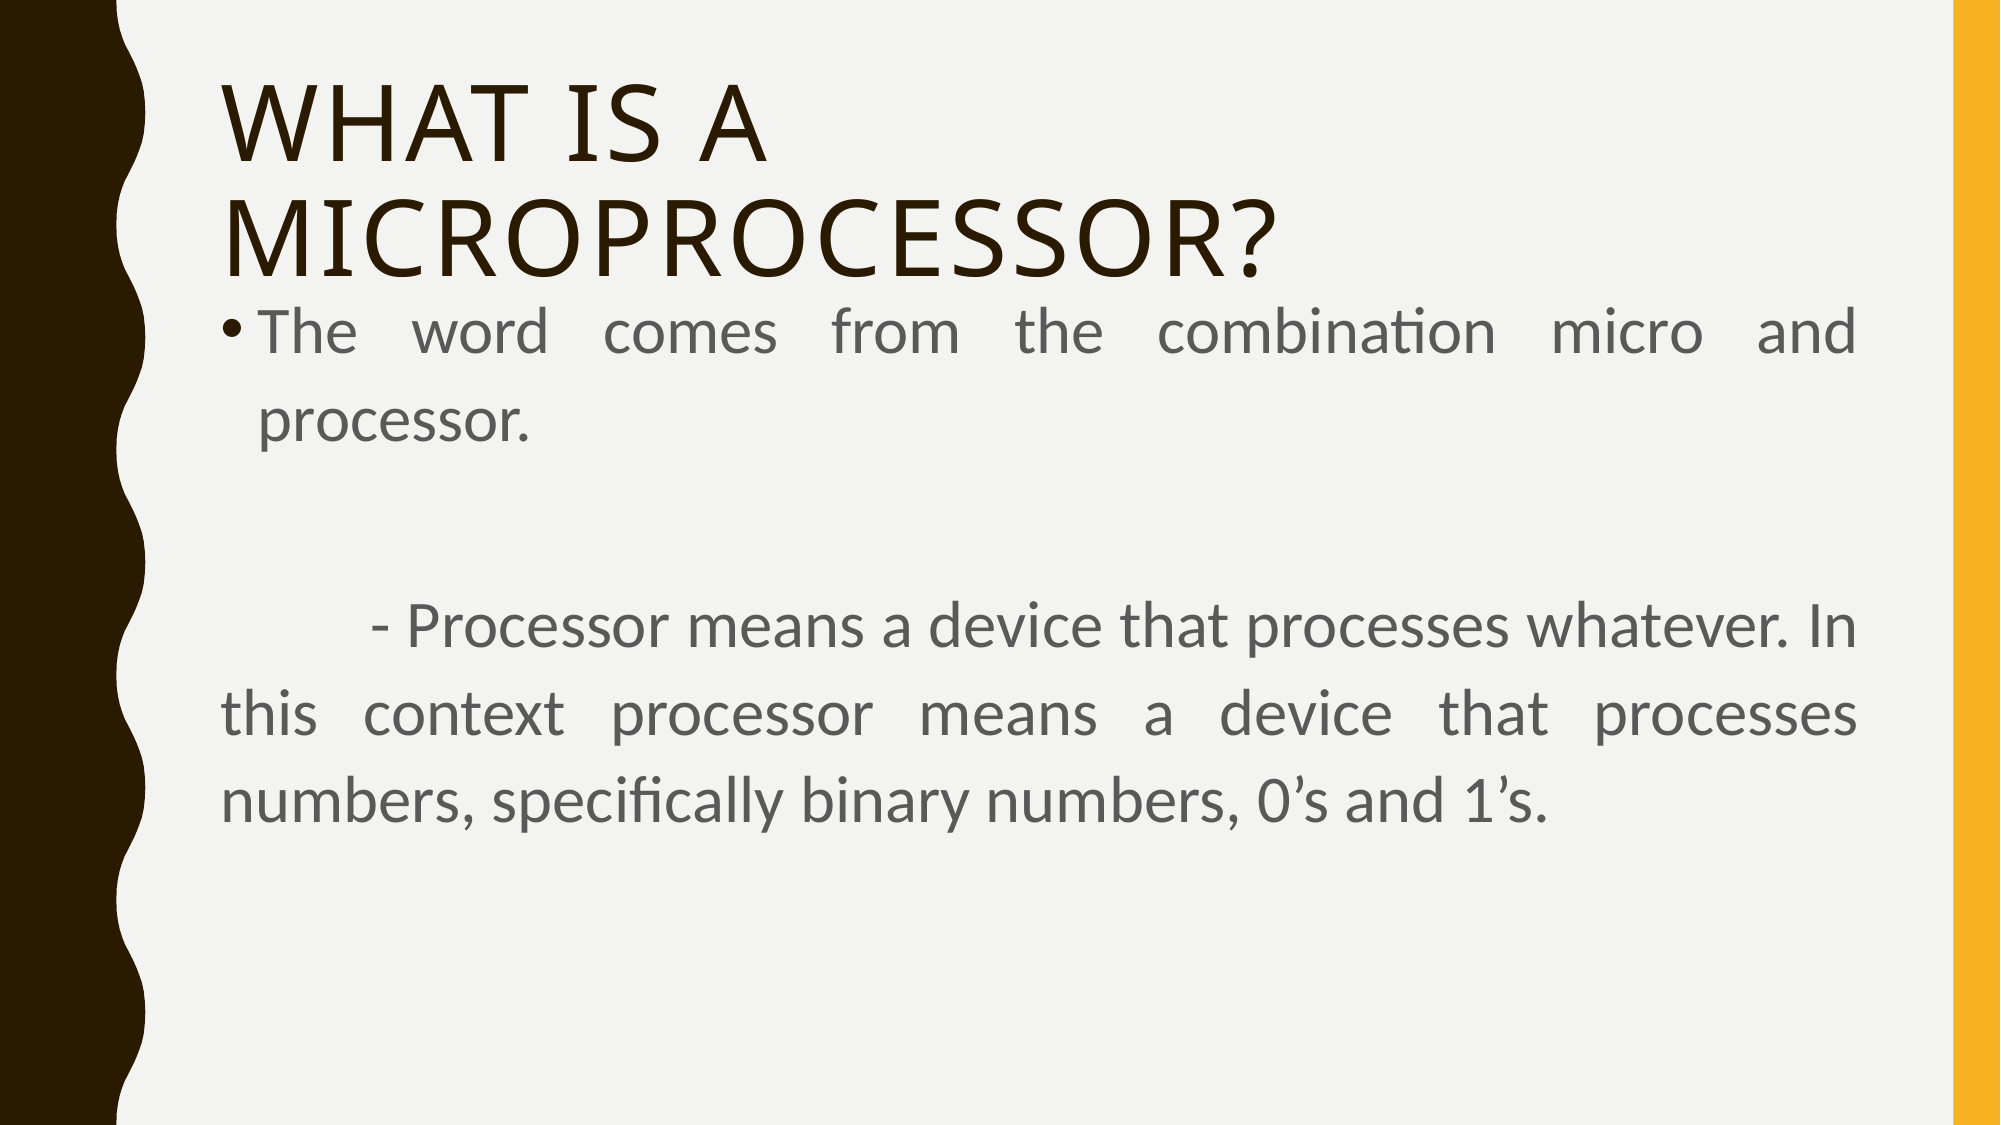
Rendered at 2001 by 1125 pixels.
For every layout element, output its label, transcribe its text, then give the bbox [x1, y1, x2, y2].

list The word comes from the combination micro and processor. - Processor means a device that processes whatever. In this context processor means a device that processes numbers, specifically binary numbers, 0’s and 1’s. [205, 271, 1875, 965]
title What is a Microprocessor? [205, 62, 1875, 271]
